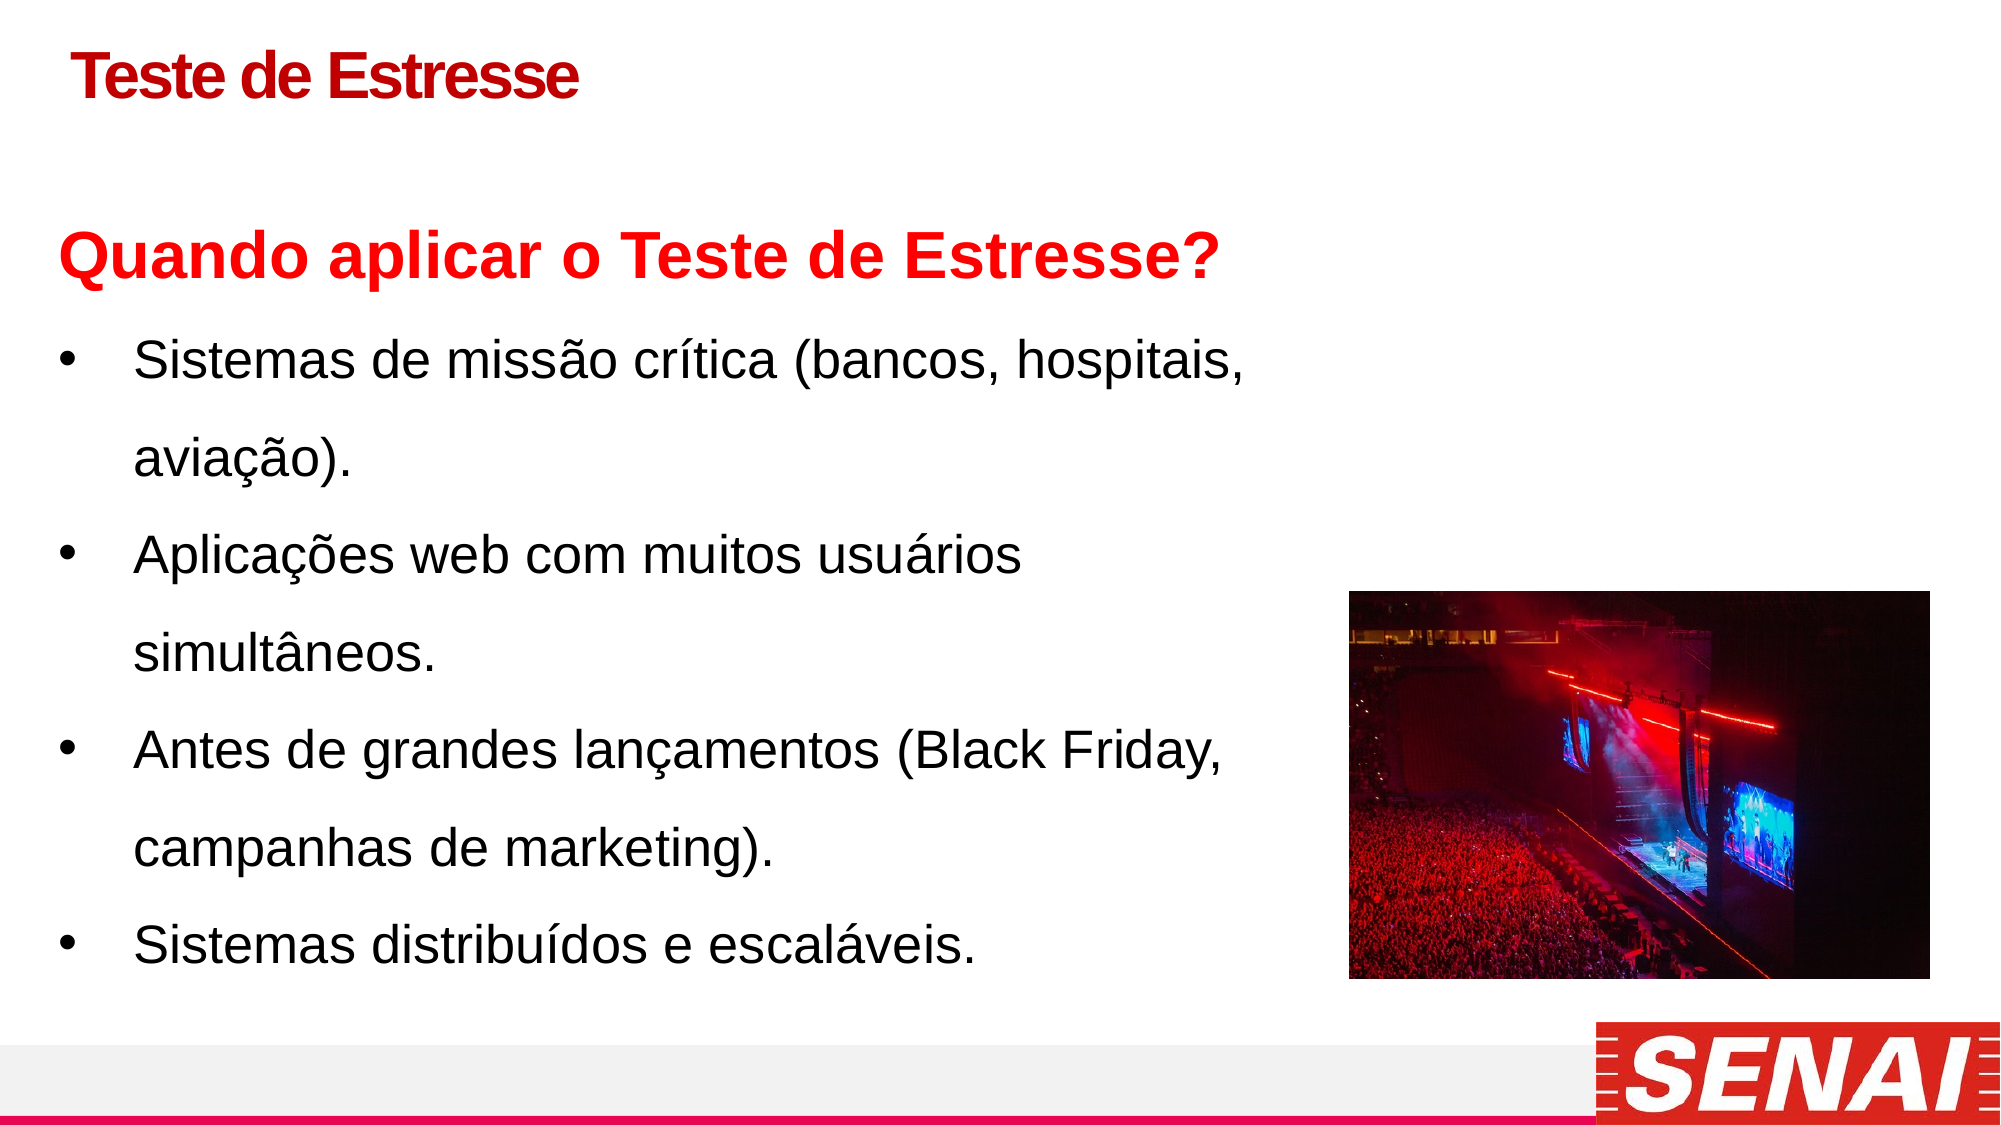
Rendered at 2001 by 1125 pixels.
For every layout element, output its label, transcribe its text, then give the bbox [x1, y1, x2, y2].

picture [1349, 591, 1930, 979]
text_box Teste de Estresse [70, 41, 1930, 113]
picture [1596, 1022, 2000, 1125]
text_box Quando aplicar o Teste de Estresse? Sistemas de missão crítica (bancos, hospitais, aviação). Aplicações web com muitos usuários simultâneos. Antes de grandes lançamentos (Black Friday, campanhas de marketing). Sistemas distribuídos e escaláveis. [43, 164, 1297, 982]
